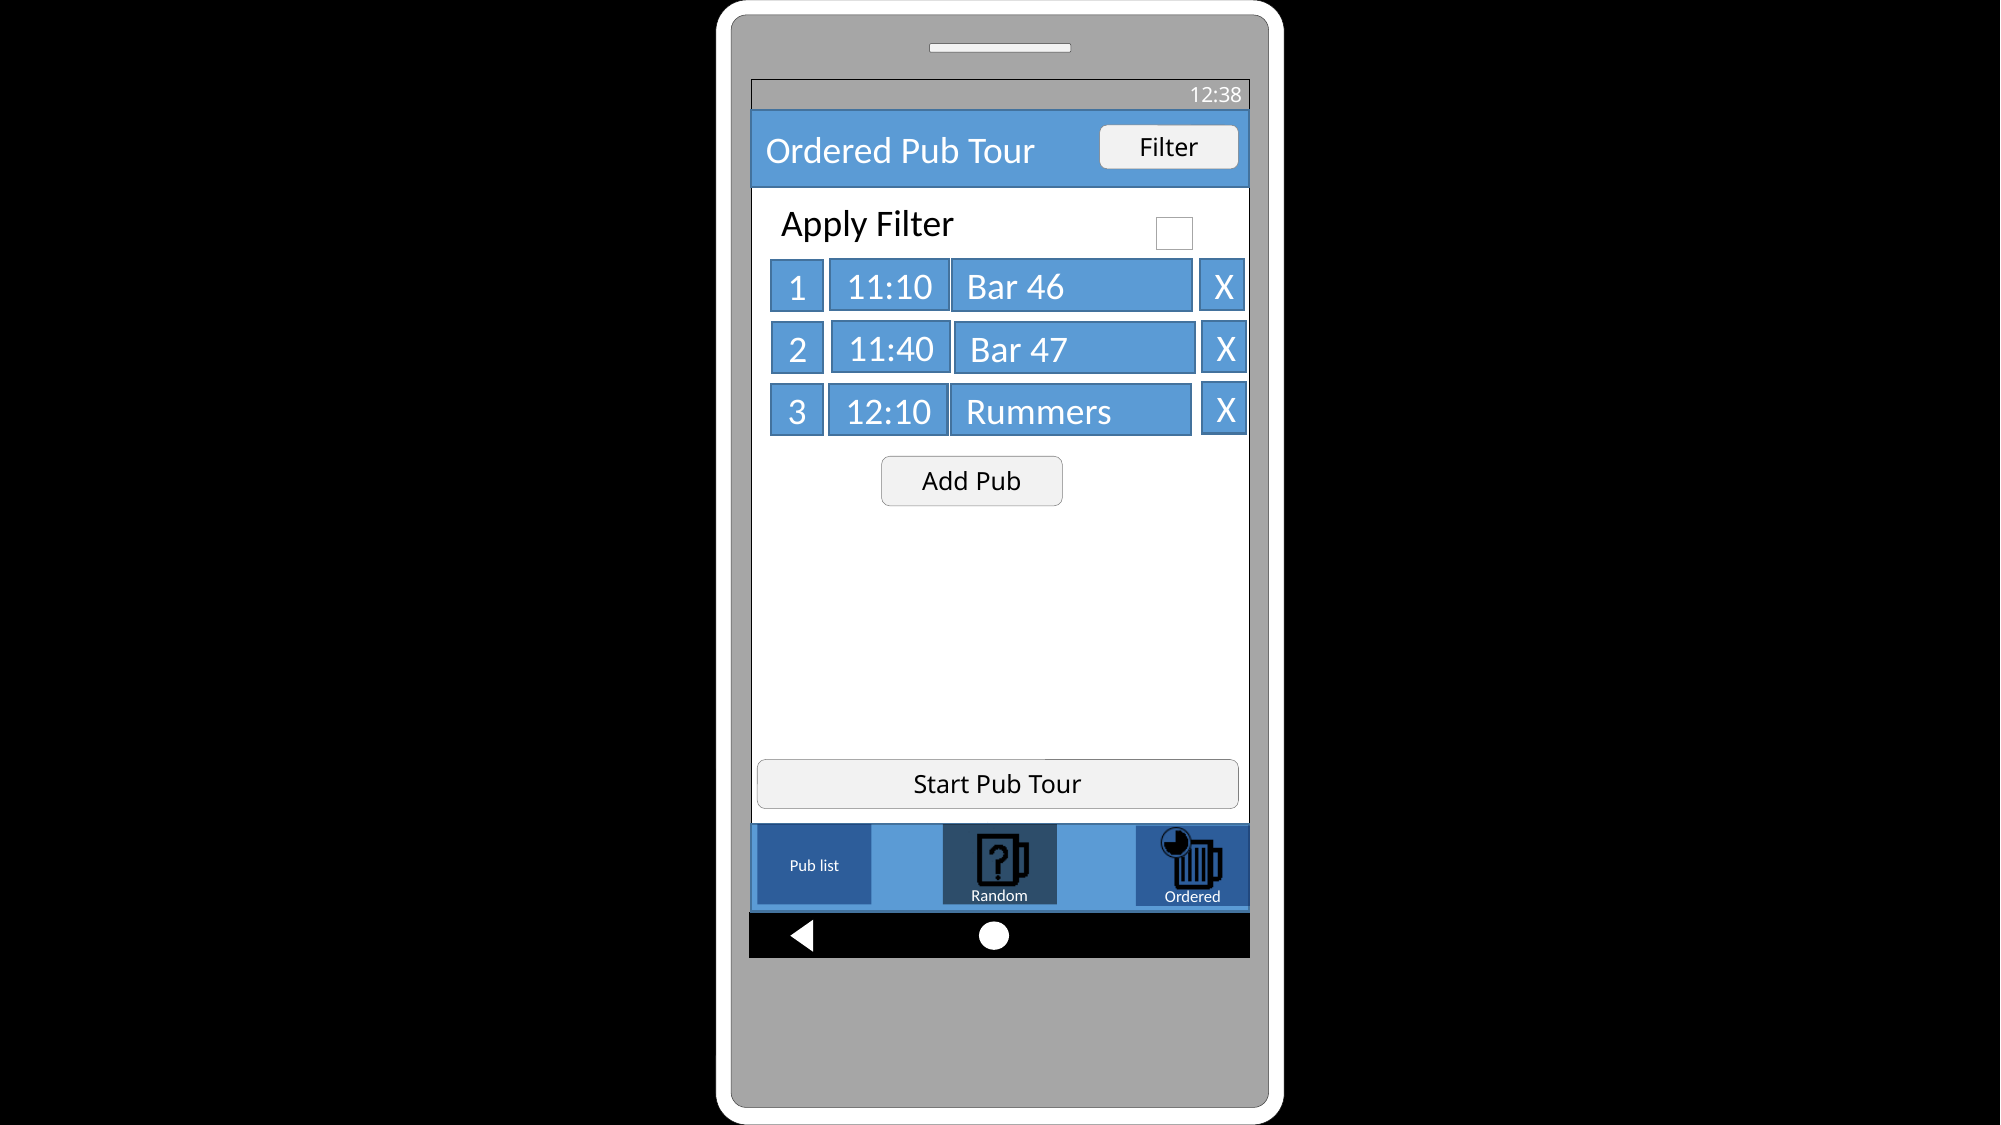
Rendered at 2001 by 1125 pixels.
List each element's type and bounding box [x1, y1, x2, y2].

text_box [771, 382, 1247, 436]
text_box [750, 913, 1250, 1060]
text_box [0, 0, 715, 1125]
text_box [772, 320, 1247, 374]
text_box [751, 812, 1250, 912]
text_box [715, 0, 1285, 1125]
text_box [1285, 0, 2000, 1125]
text_box [766, 191, 1230, 268]
text_box [771, 259, 1245, 311]
